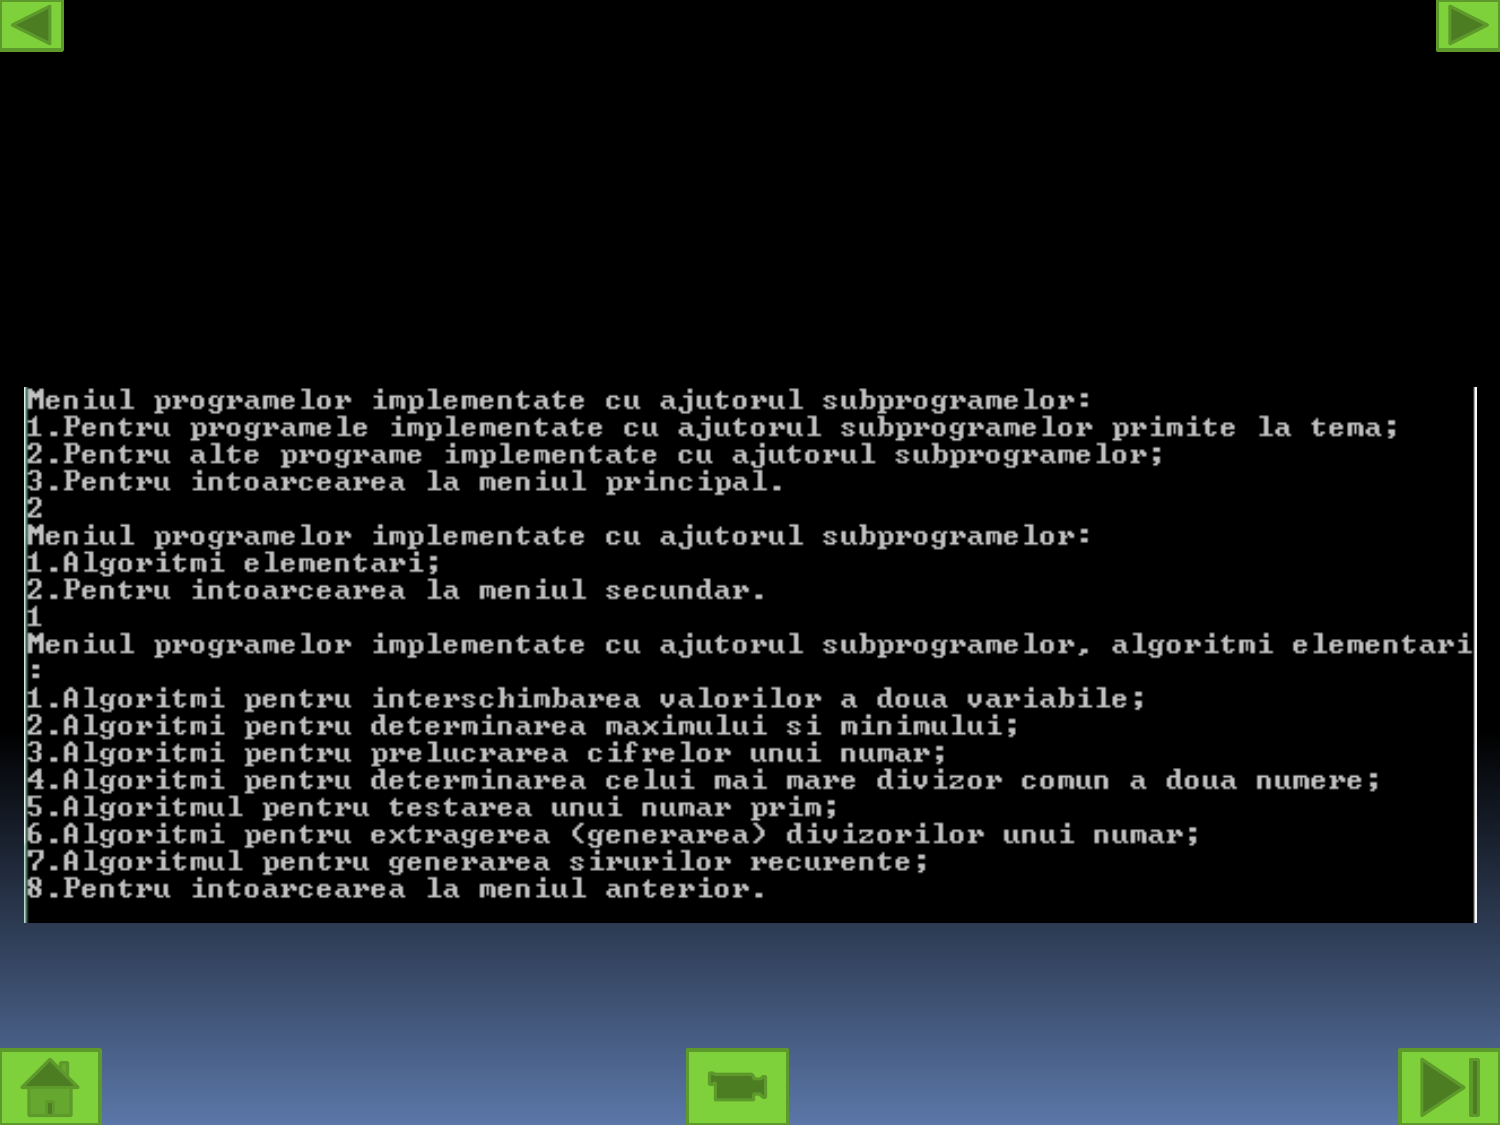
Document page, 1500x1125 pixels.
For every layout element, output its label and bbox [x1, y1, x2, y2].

text_box [1398, 1048, 1500, 1125]
list [24, 386, 1478, 924]
text_box [686, 1048, 789, 1125]
text_box [0, 1048, 102, 1125]
text_box [1436, 0, 1500, 52]
text_box [0, 0, 64, 52]
